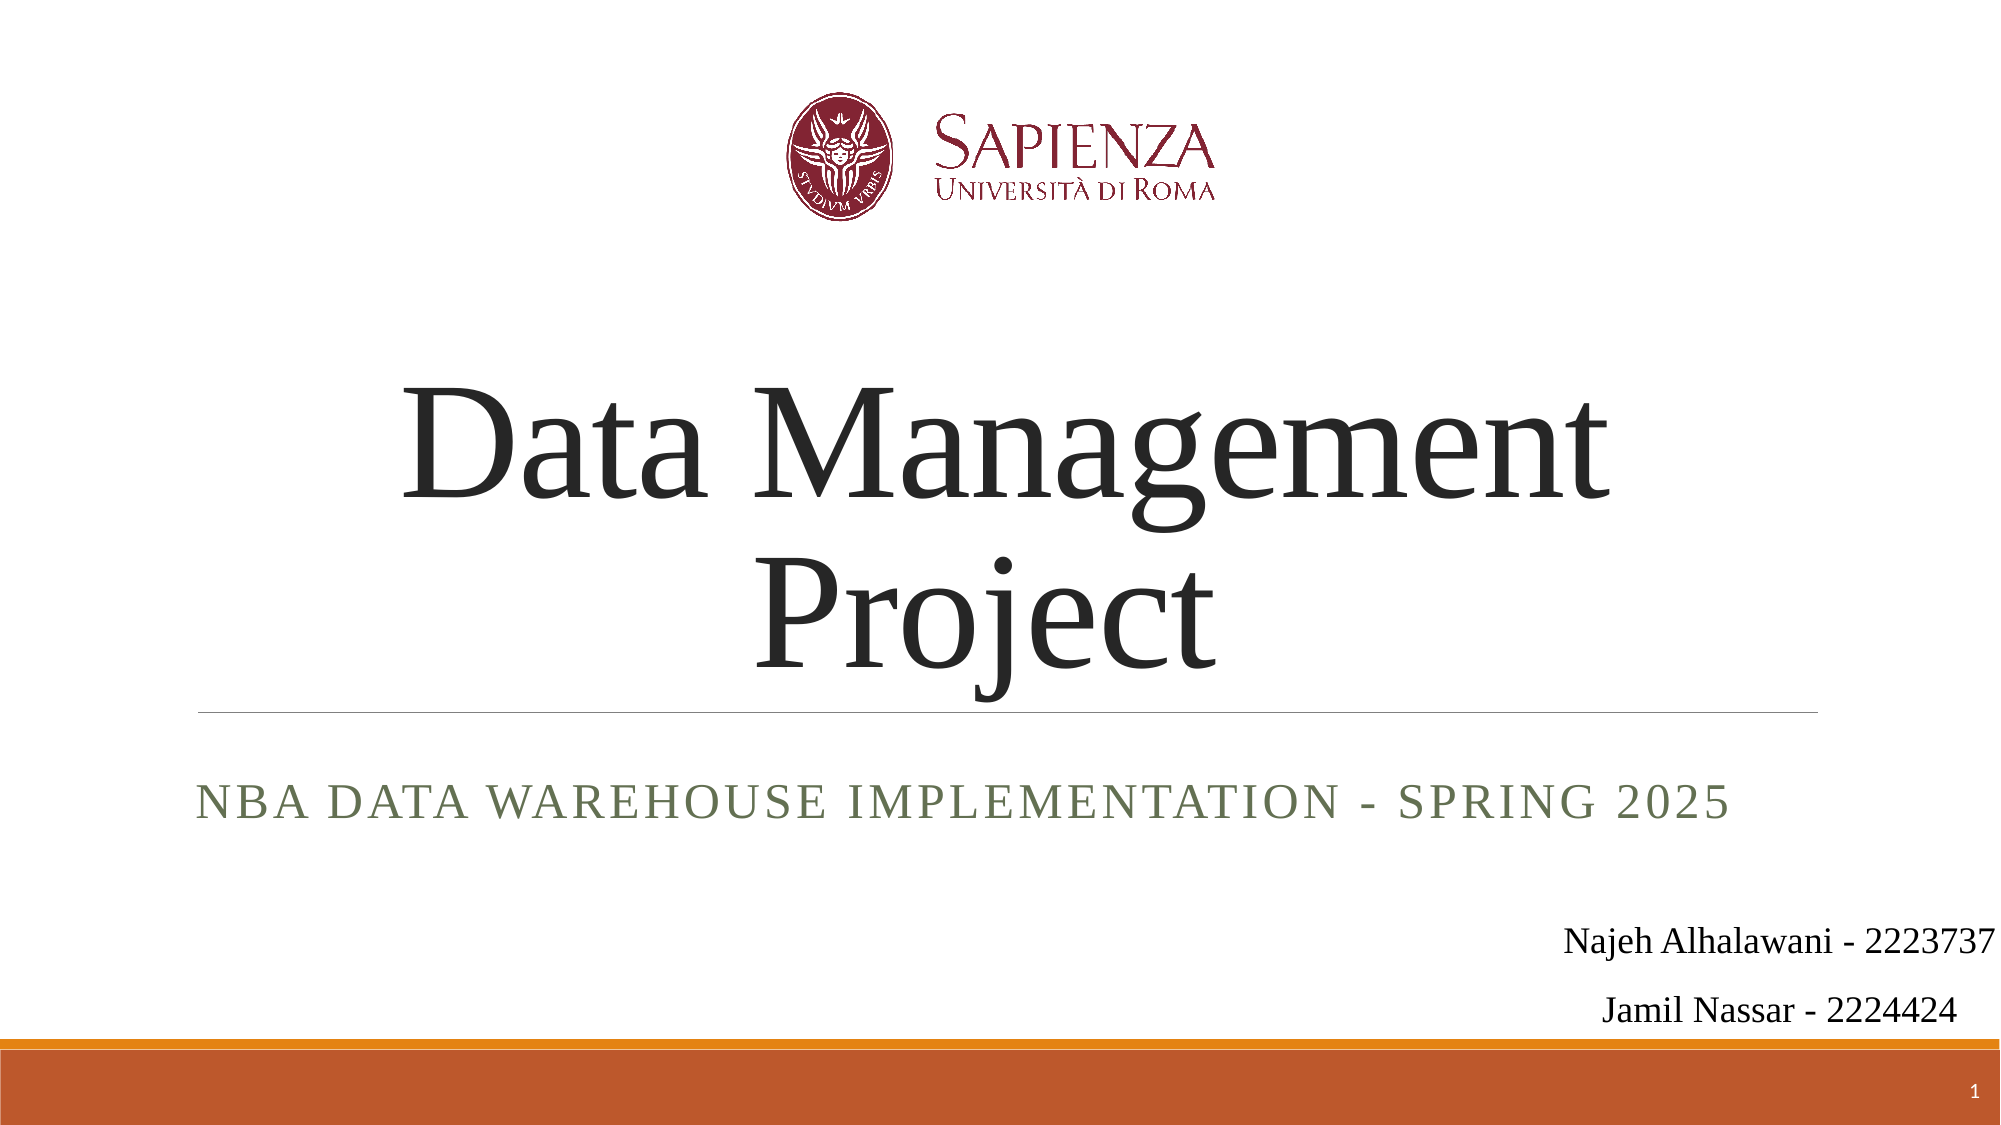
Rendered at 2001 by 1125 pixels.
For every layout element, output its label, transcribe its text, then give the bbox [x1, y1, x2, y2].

subtitle NBA Data Warehouse Implementation - Spring 2025 [180, 730, 1831, 919]
picture [742, 48, 1258, 263]
slide_number 1 [1779, 1059, 1996, 1120]
title Data Management Project [180, 350, 1830, 710]
text_box Najeh Alhalawani - 2223737 Jamil Nassar - 2224424 [1528, 902, 2000, 1037]
